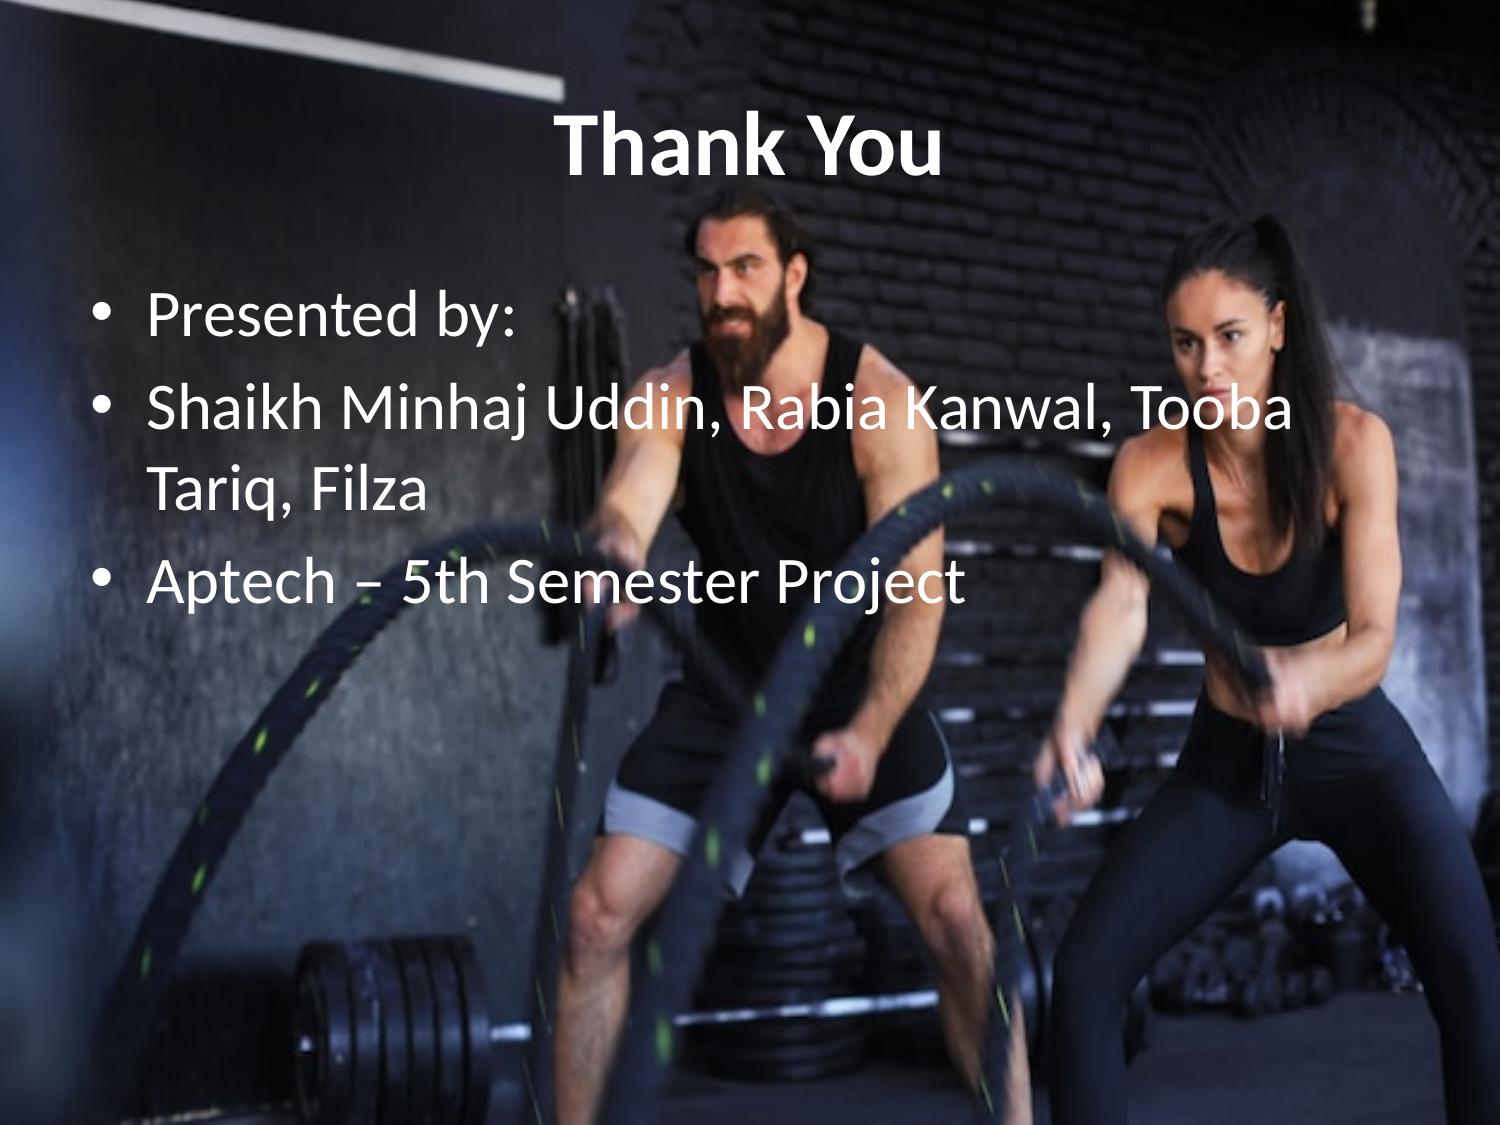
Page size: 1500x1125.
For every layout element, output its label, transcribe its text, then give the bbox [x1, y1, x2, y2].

picture [0, 0, 1500, 1125]
title Thank You [75, 45, 1425, 233]
list Presented by: Shaikh Minhaj Uddin, Rabia Kanwal, Tooba Tariq, Filza Aptech – 5th Semester Project [75, 262, 1425, 1005]
